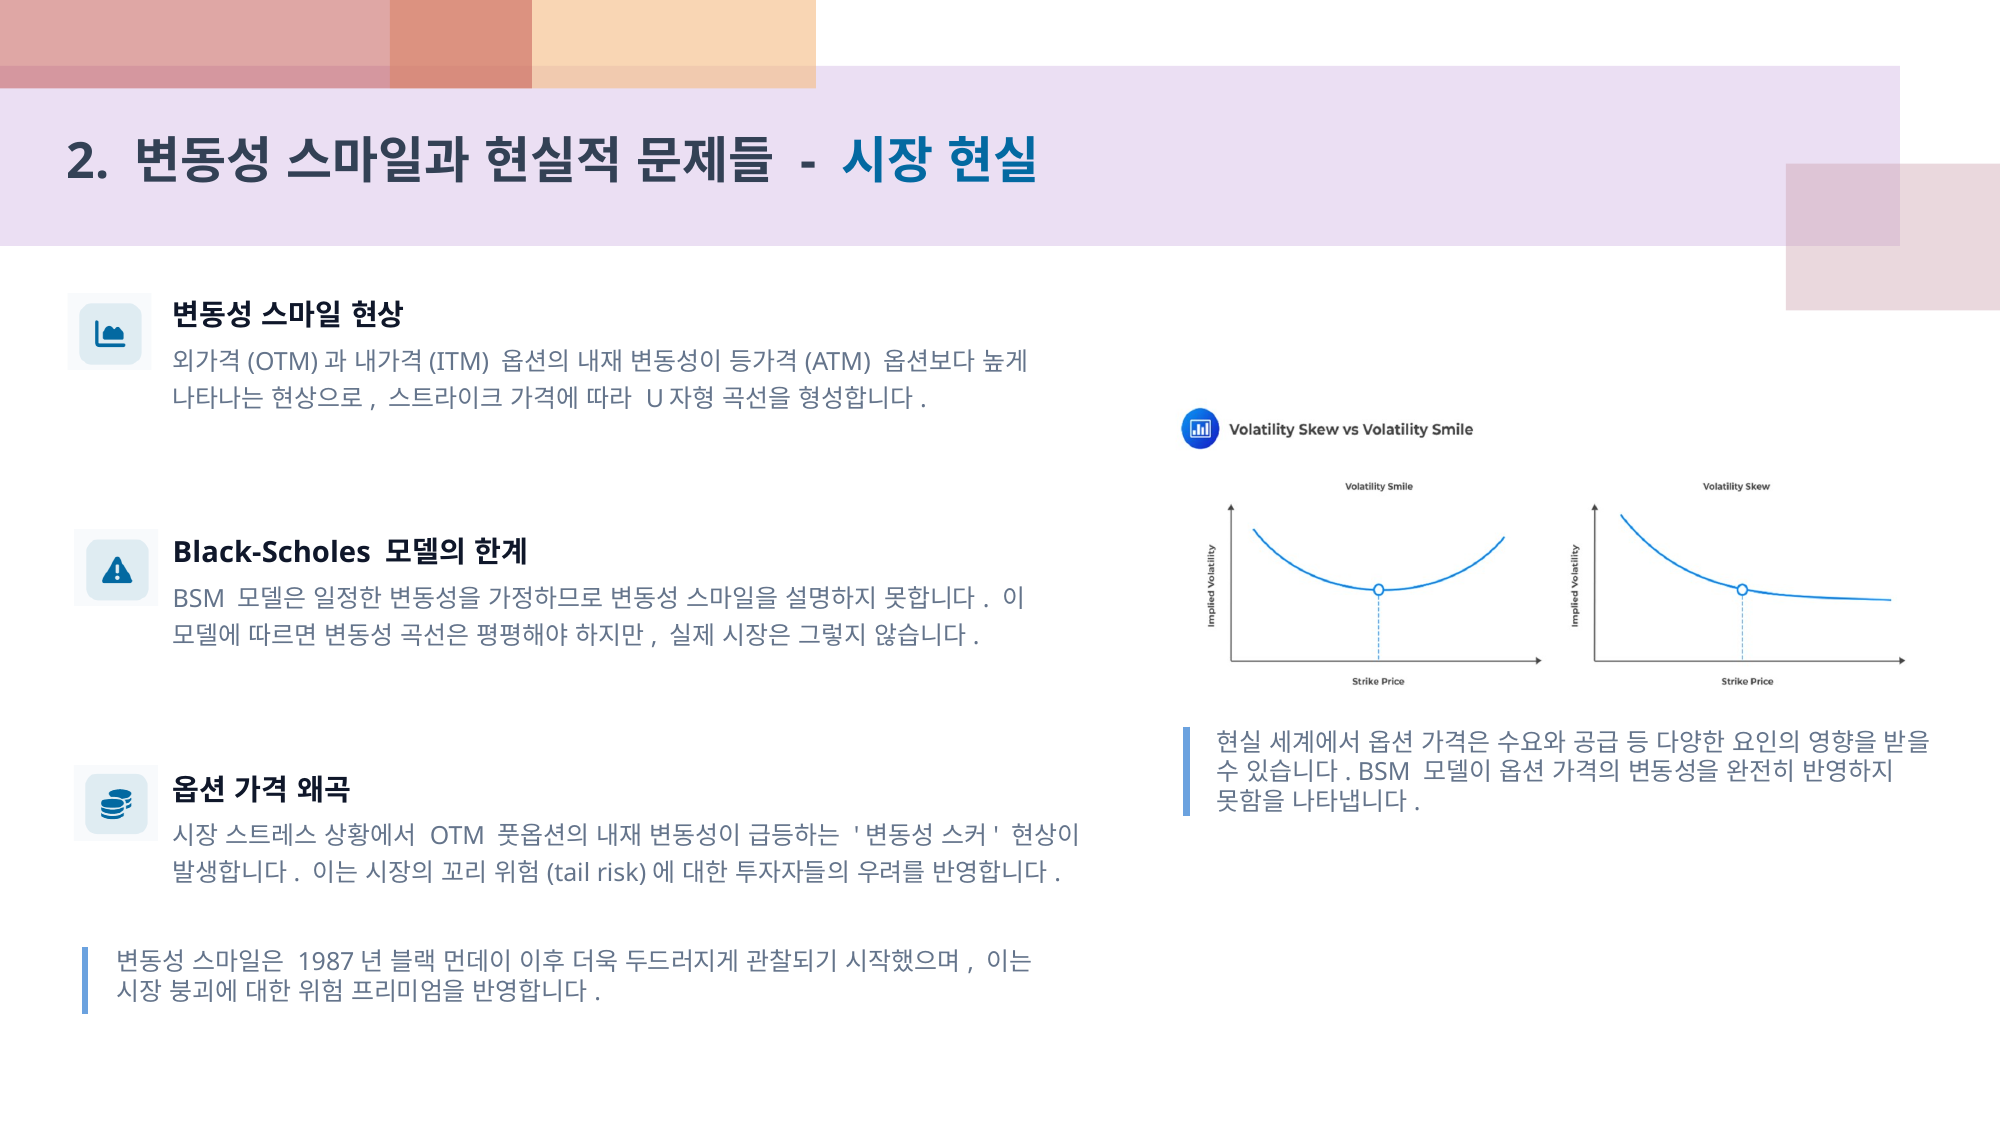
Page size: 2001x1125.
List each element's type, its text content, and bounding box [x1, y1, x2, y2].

text_box 현실 세계에서 옵션 가격은 수요와 공급 등 다양한 요인의 영향을 받을 수 있습니다. BSM 모델이 옵션 가격의 변동성을 완전히 반영하지 못함을 나타냅니다. [1202, 718, 1973, 824]
picture [73, 529, 159, 606]
text_box 변동성 스마일은 1987년 블랙 먼데이 이후 더욱 두드러지게 관찰되기 시작했으며, 이는 시장 붕괴에 대한 위험 프리미엄을 반영합니다. [101, 938, 1097, 1013]
text_box 변동성 스마일 현상 외가격(OTM)과 내가격(ITM) 옵션의 내재 변동성이 등가격(ATM) 옵션보다 높게 나타나는 현상으로, 스트라이크 가격에 따라 U자형 곡선을 형성합니다. Black-Scholes 모델의 한계 BSM 모델은 일정한 변동성을 가정하므로 변동성 스마일을 설명하지 못합니다. 이 모델에 따르면 변동성 곡선은 평평해야 하지만, 실제 시장은 그렇지 않습니다. 옵션 가격 왜곡 시장 스트레스 상황에서 OTM 풋옵션의 내재 변동성이 급등하는 '변동성 스커' 현상이 발생합니다. 이는 시장의 꼬리 위험(tail risk)에 대한 투자자들의 우려를 반영합니다. [158, 280, 1097, 895]
picture [73, 765, 159, 843]
picture [1169, 398, 1919, 700]
picture [67, 293, 152, 370]
text_box 2. 변동성 스마일과 현실적 문제들 - 시장 현실 [52, 121, 1366, 197]
